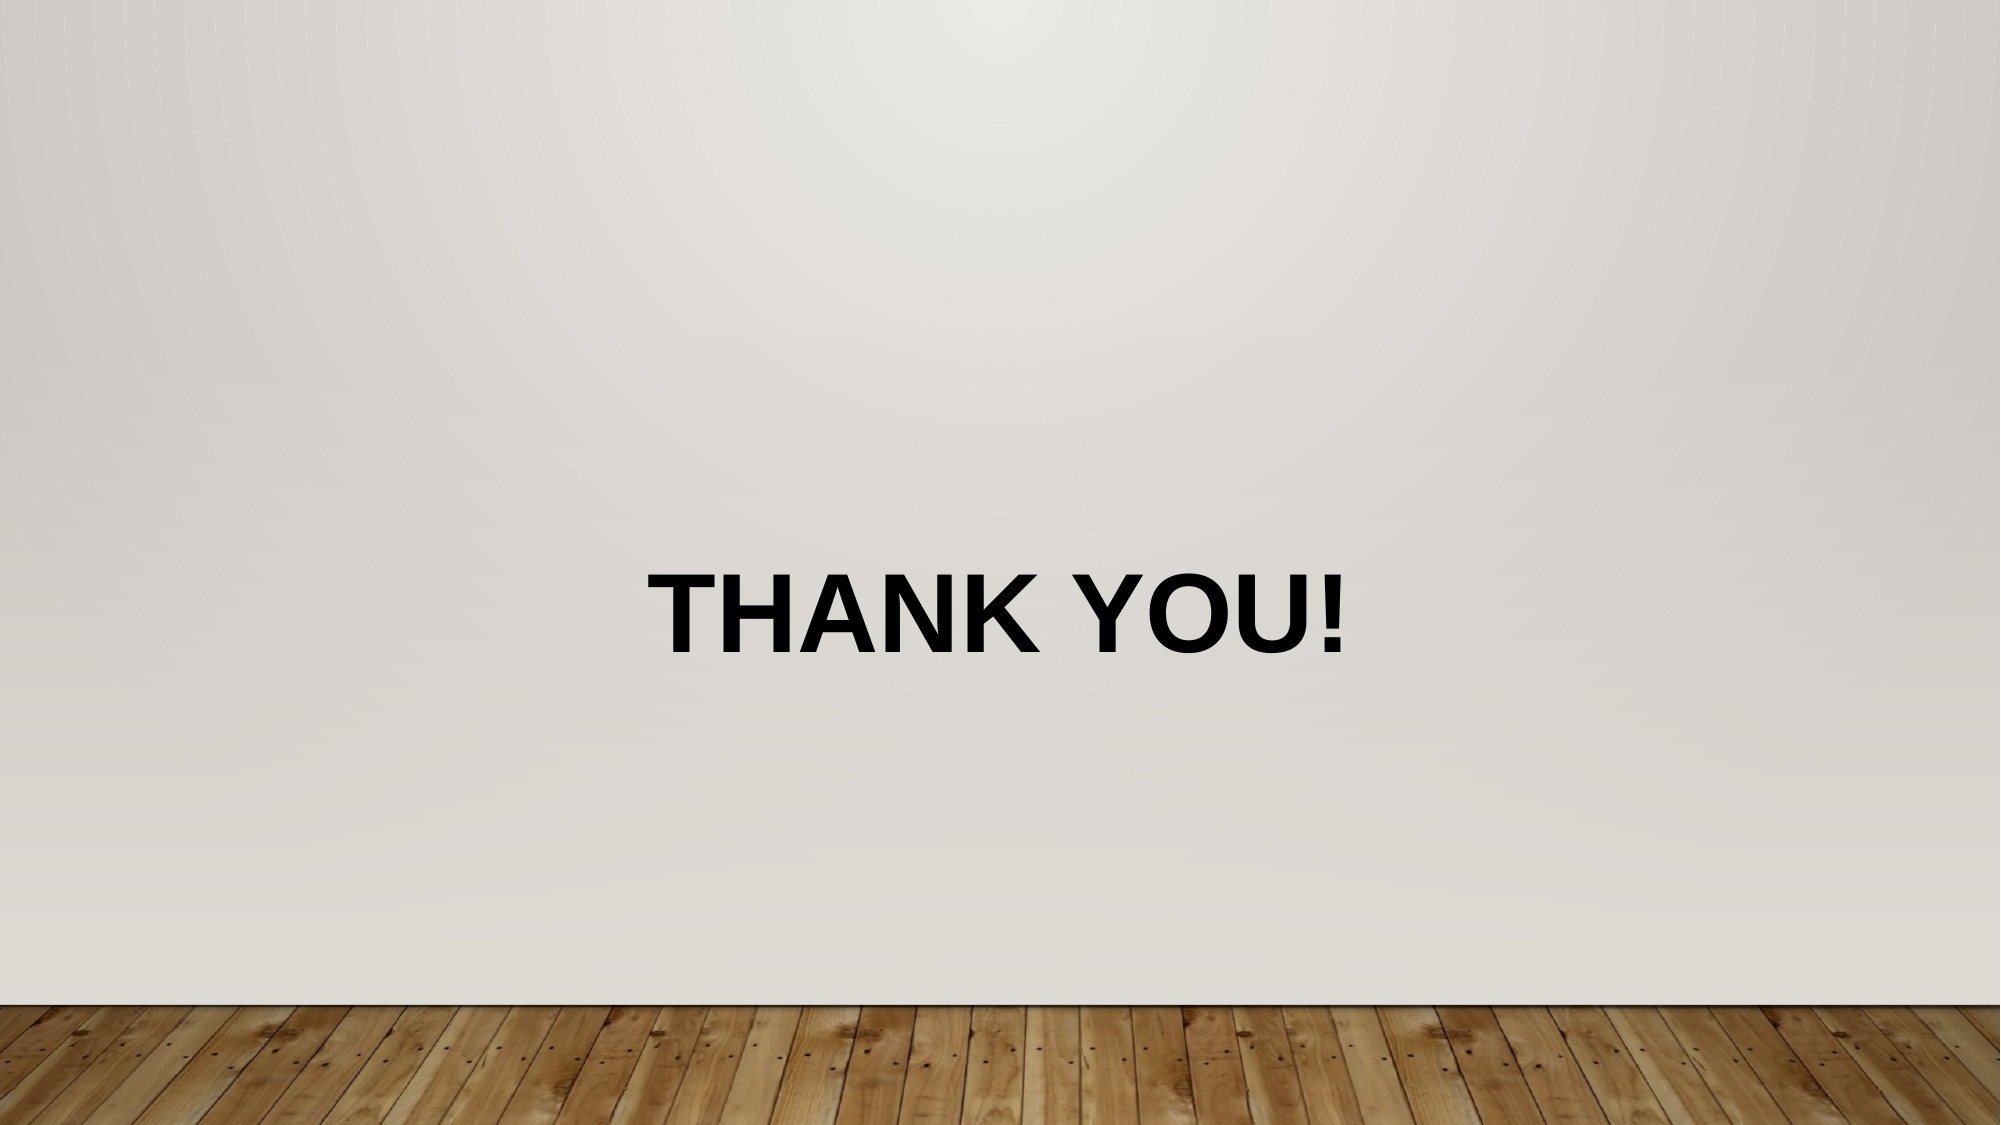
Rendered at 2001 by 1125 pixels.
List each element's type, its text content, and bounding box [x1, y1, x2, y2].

picture [0, 1005, 2000, 1125]
text_box THANK YOU! [500, 532, 1500, 682]
